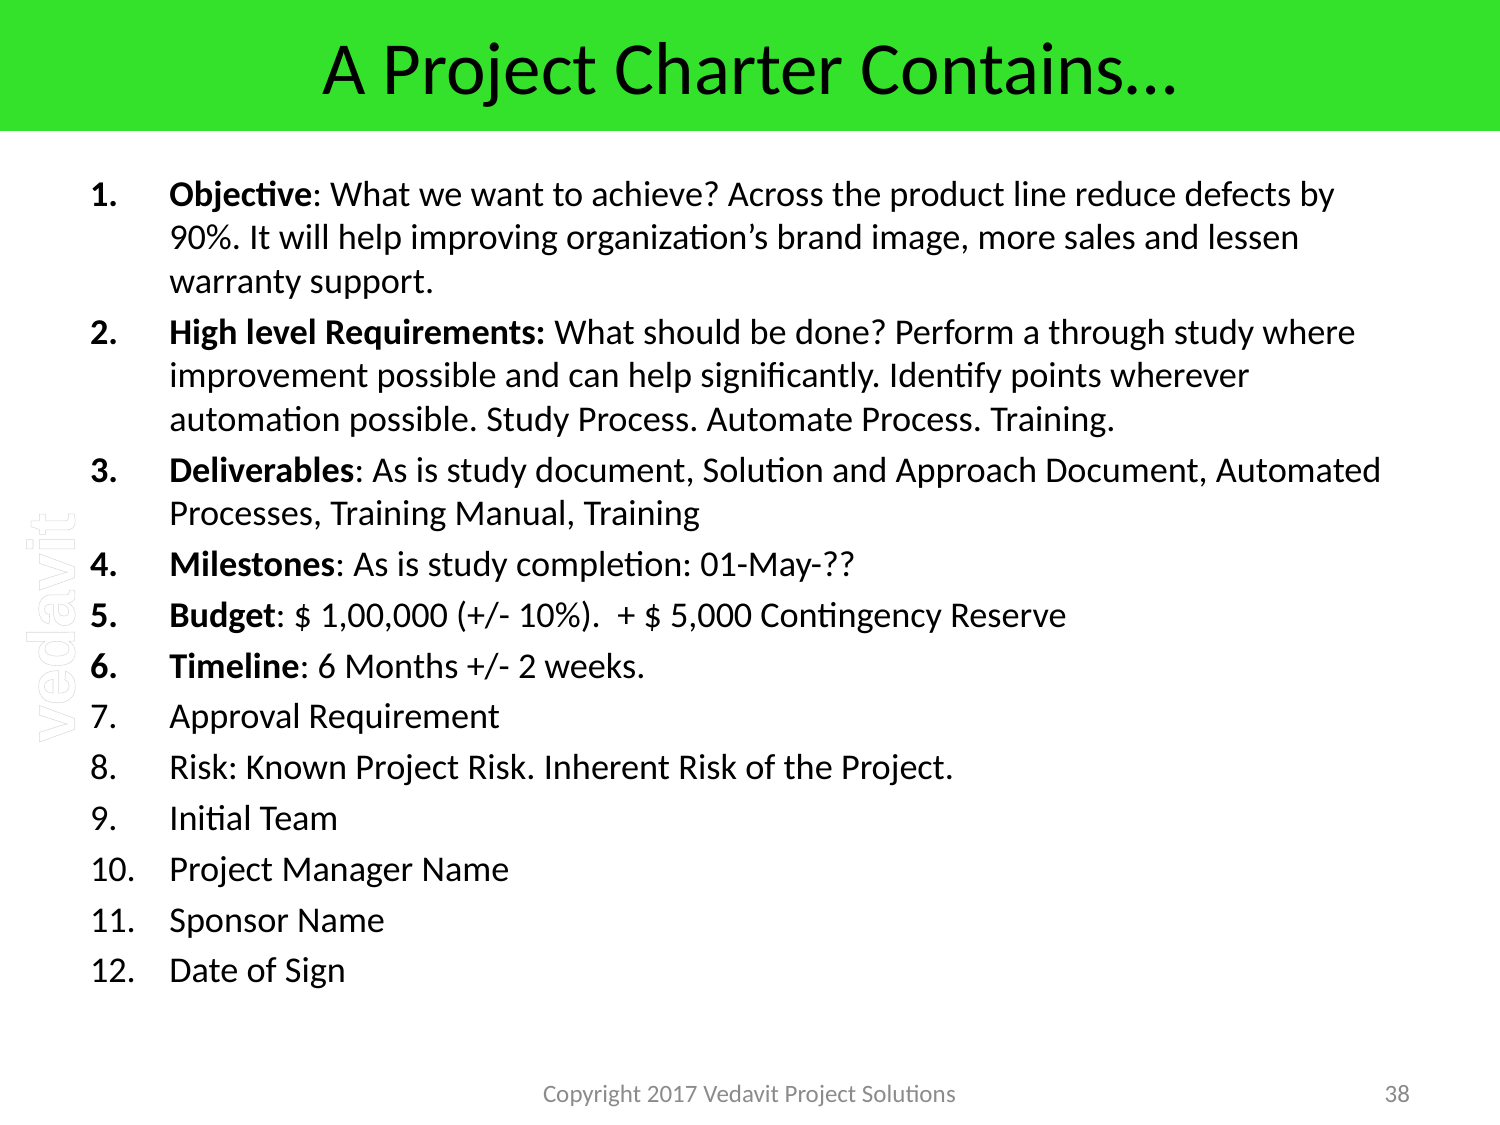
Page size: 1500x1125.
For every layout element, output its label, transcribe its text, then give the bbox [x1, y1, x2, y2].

footer Copyright 2017 Vedavit Project Solutions [512, 1062, 988, 1123]
list Objective: What we want to achieve? Across the product line reduce defects by 90%. It will help improving organization’s brand image, more sales and lessen warranty support. High level Requirements: What should be done? Perform a through study where improvement possible and can help significantly. Identify points wherever automation possible. Study Process. Automate Process. Training. Deliverables: As is study document, Solution and Approach Document, Automated Processes, Training Manual, Training Milestones: As is study completion: 01-May-?? Budget: $ 1,00,000 (+/- 10%). + $ 5,000 Contingency Reserve Timeline: 6 Months +/- 2 weeks. Approval Requirement Risk: Known Project Risk. Inherent Risk of the Project. Initial Team Project Manager Name Sponsor Name Date of Sign [75, 162, 1425, 1000]
slide_number 38 [1074, 1062, 1425, 1123]
title A Project Charter Contains… [0, 0, 1500, 131]
